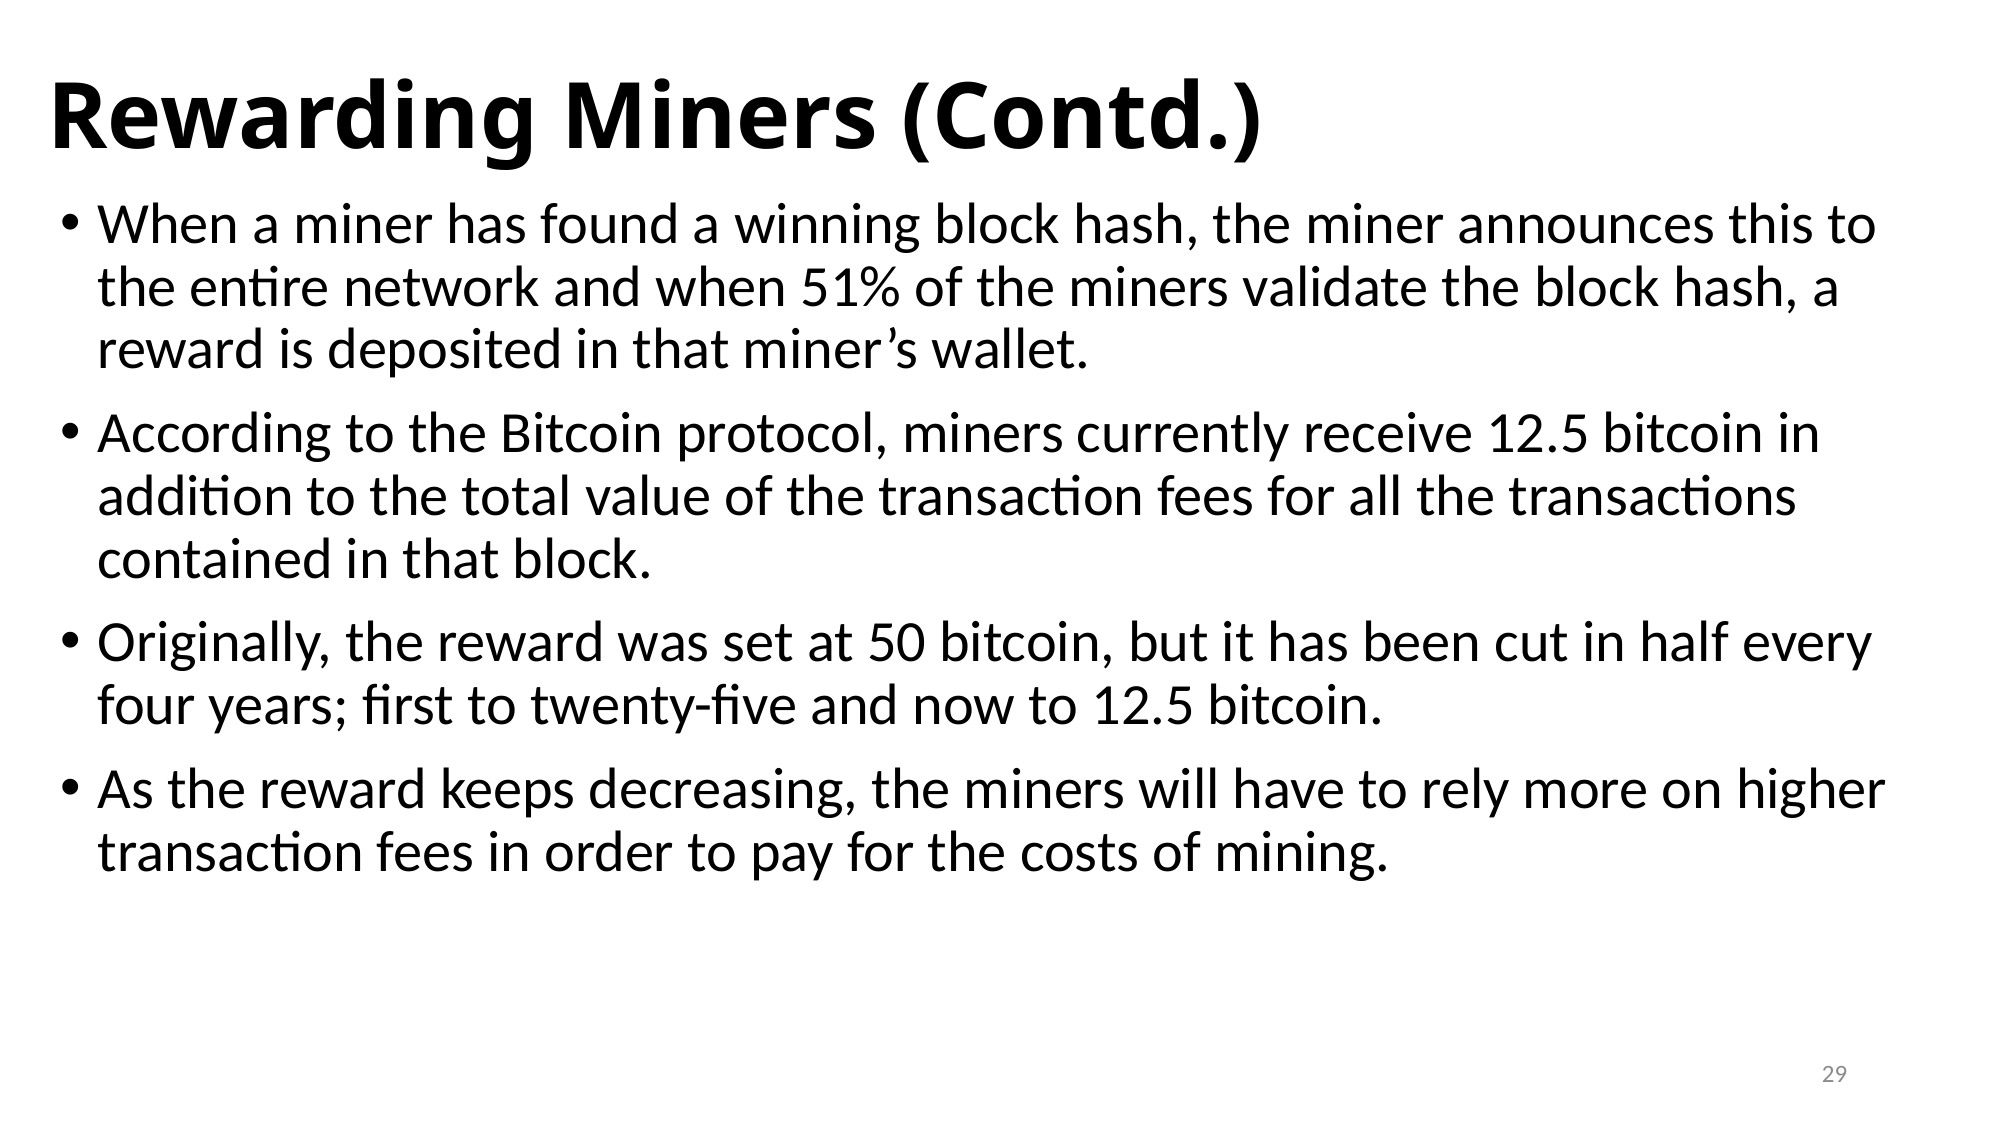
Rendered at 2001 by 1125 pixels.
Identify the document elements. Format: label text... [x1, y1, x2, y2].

list When a miner has found a winning block hash, the miner announces this to the entire network and when 51% of the miners validate the block hash, a reward is deposited in that miner’s wallet. According to the Bitcoin protocol, miners currently receive 12.5 bitcoin in addition to the total value of the transaction fees for all the transactions contained in that block. Originally, the reward was set at 50 bitcoin, but it has been cut in half every four years; first to twenty-five and now to 12.5 bitcoin. As the reward keeps decreasing, the miners will have to rely more on higher transaction fees in order to pay for the costs of mining. [45, 185, 1952, 1043]
slide_number 29 [1412, 1042, 1863, 1103]
title Rewarding Miners (Contd.) [32, 22, 1863, 215]
